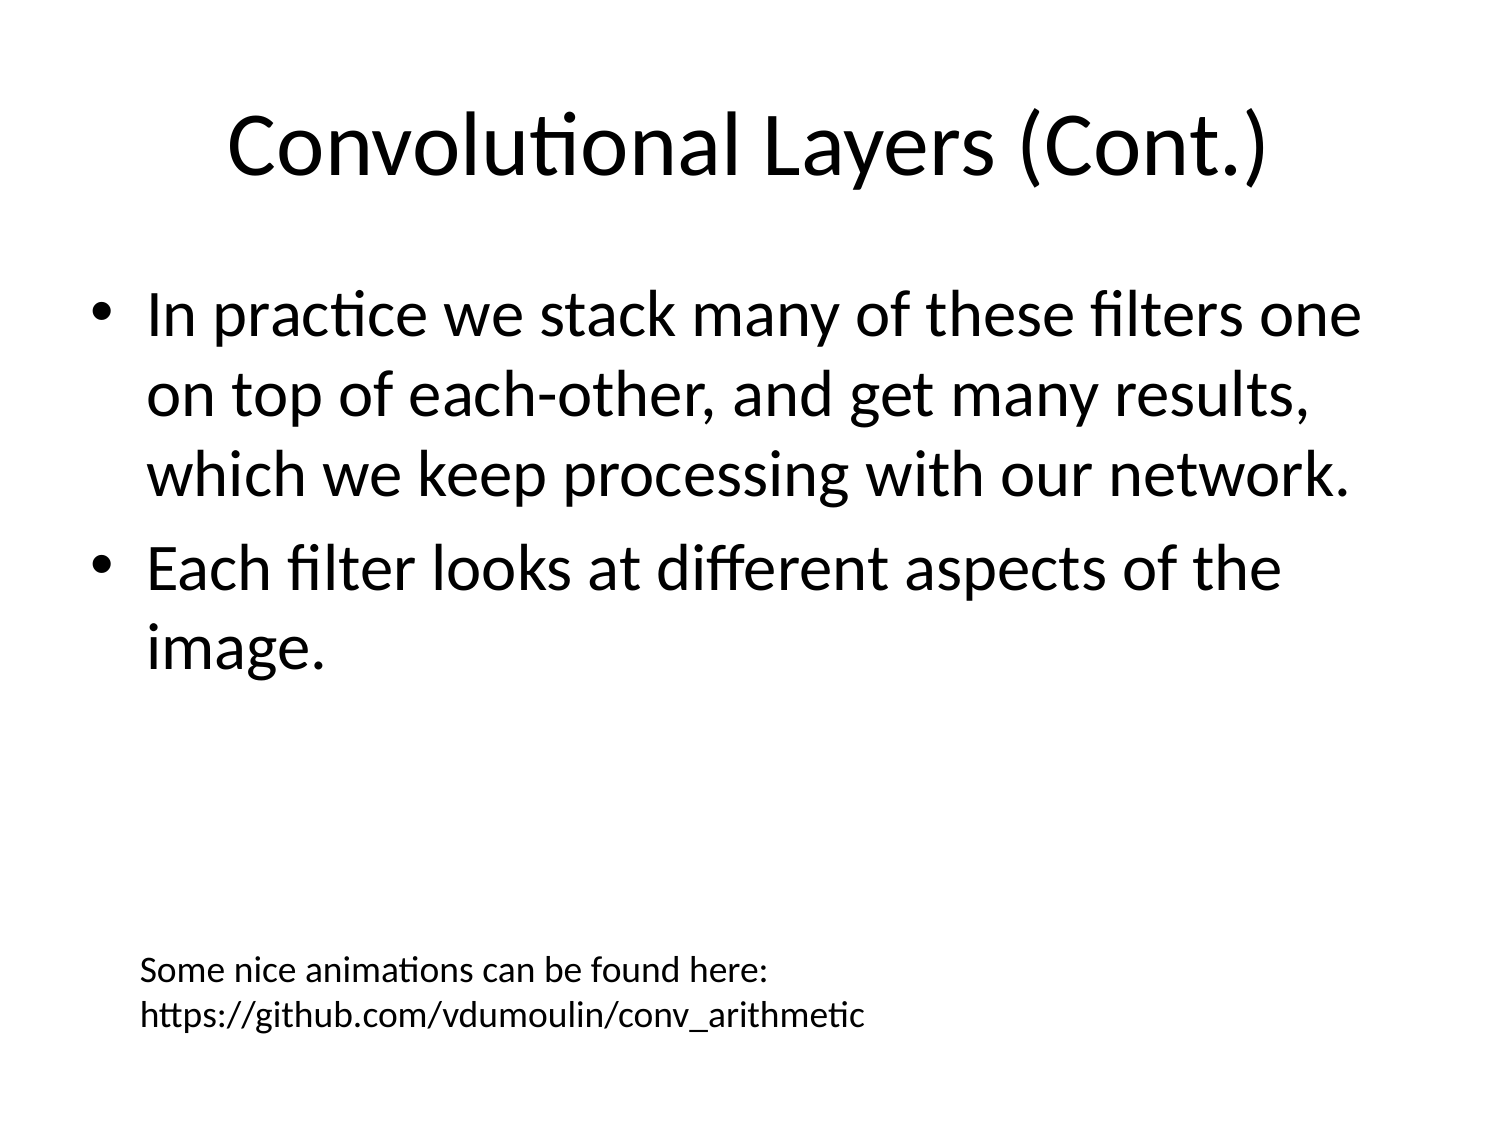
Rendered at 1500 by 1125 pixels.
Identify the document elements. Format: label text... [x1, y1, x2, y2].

list In practice we stack many of these filters one on top of each-other, and get many results, which we keep processing with our network. Each filter looks at different aspects of the image. [75, 262, 1425, 1005]
title Convolutional Layers (Cont.) [75, 45, 1425, 233]
text_box Some nice animations can be found here: https://github.com/vdumoulin/conv_arithmetic [125, 937, 900, 1043]
